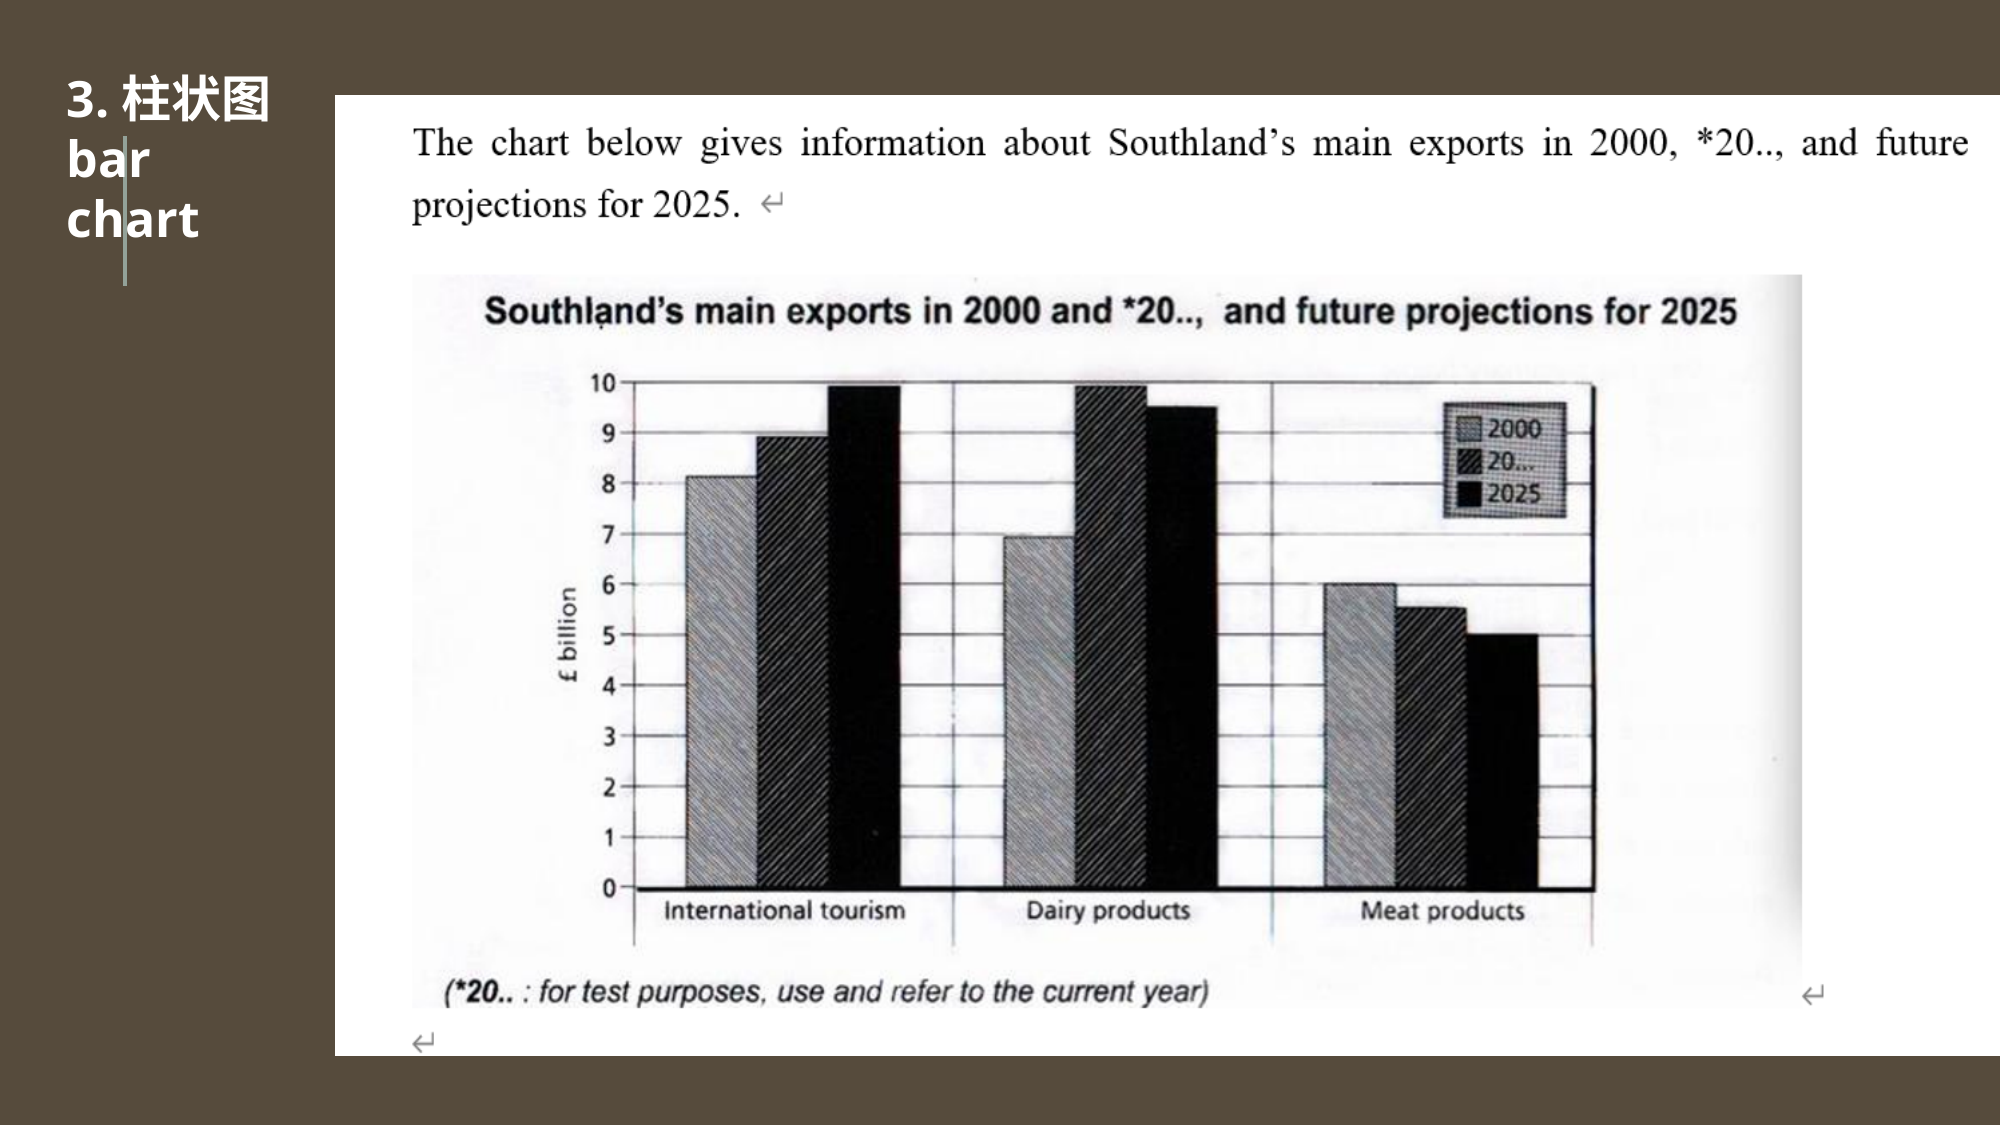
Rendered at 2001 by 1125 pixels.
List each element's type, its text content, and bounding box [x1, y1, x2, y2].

text_box 3.柱状图 bar chart [51, 59, 290, 255]
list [334, 95, 2000, 1056]
